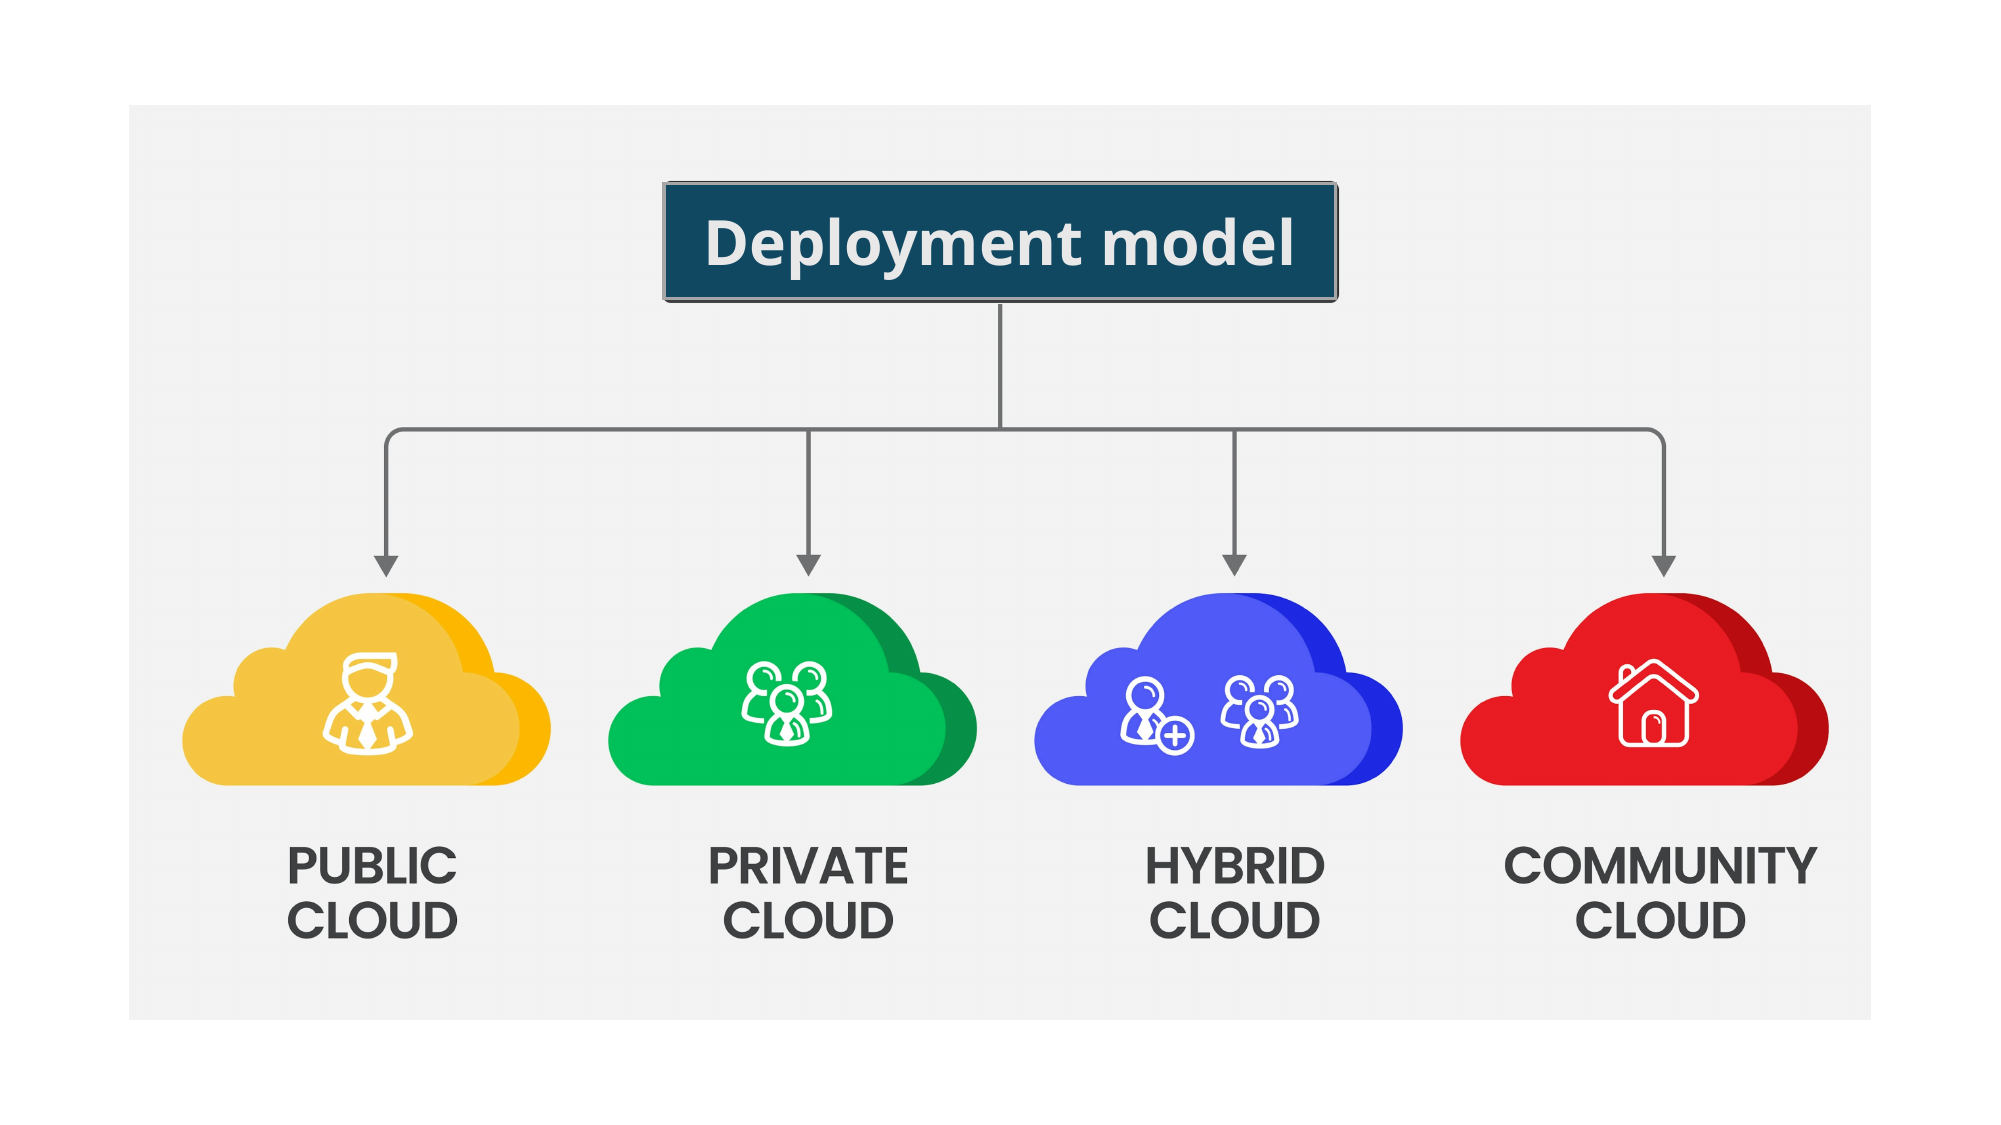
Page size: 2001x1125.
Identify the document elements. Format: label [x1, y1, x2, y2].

picture [129, 104, 1871, 1020]
